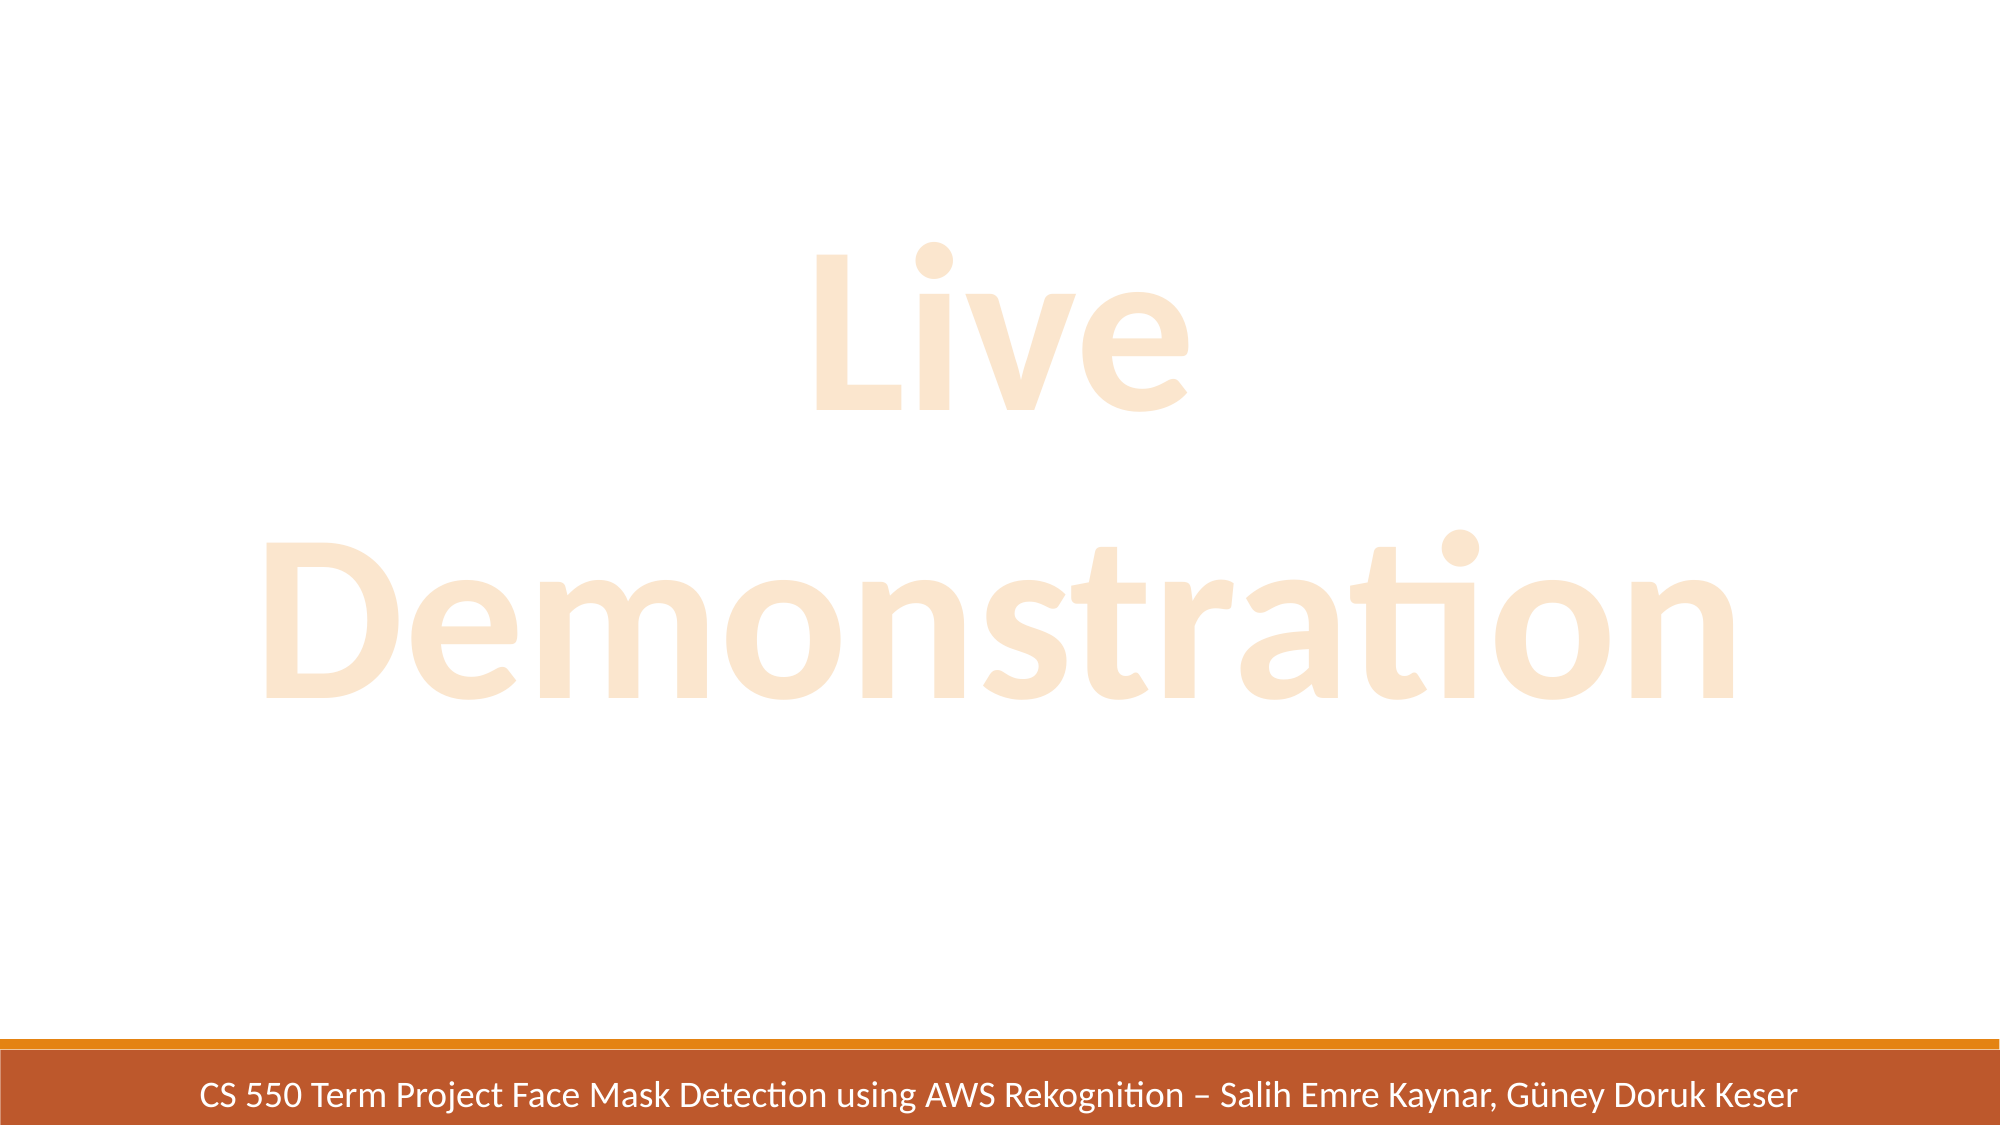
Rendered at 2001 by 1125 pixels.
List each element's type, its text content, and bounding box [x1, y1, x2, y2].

text_box CS 550 Term Project Face Mask Detection using AWS Rekognition – Salih Emre Kaynar, Güney Doruk Keser [0, 1062, 2000, 1123]
text_box Live Demonstration [229, 163, 1771, 754]
